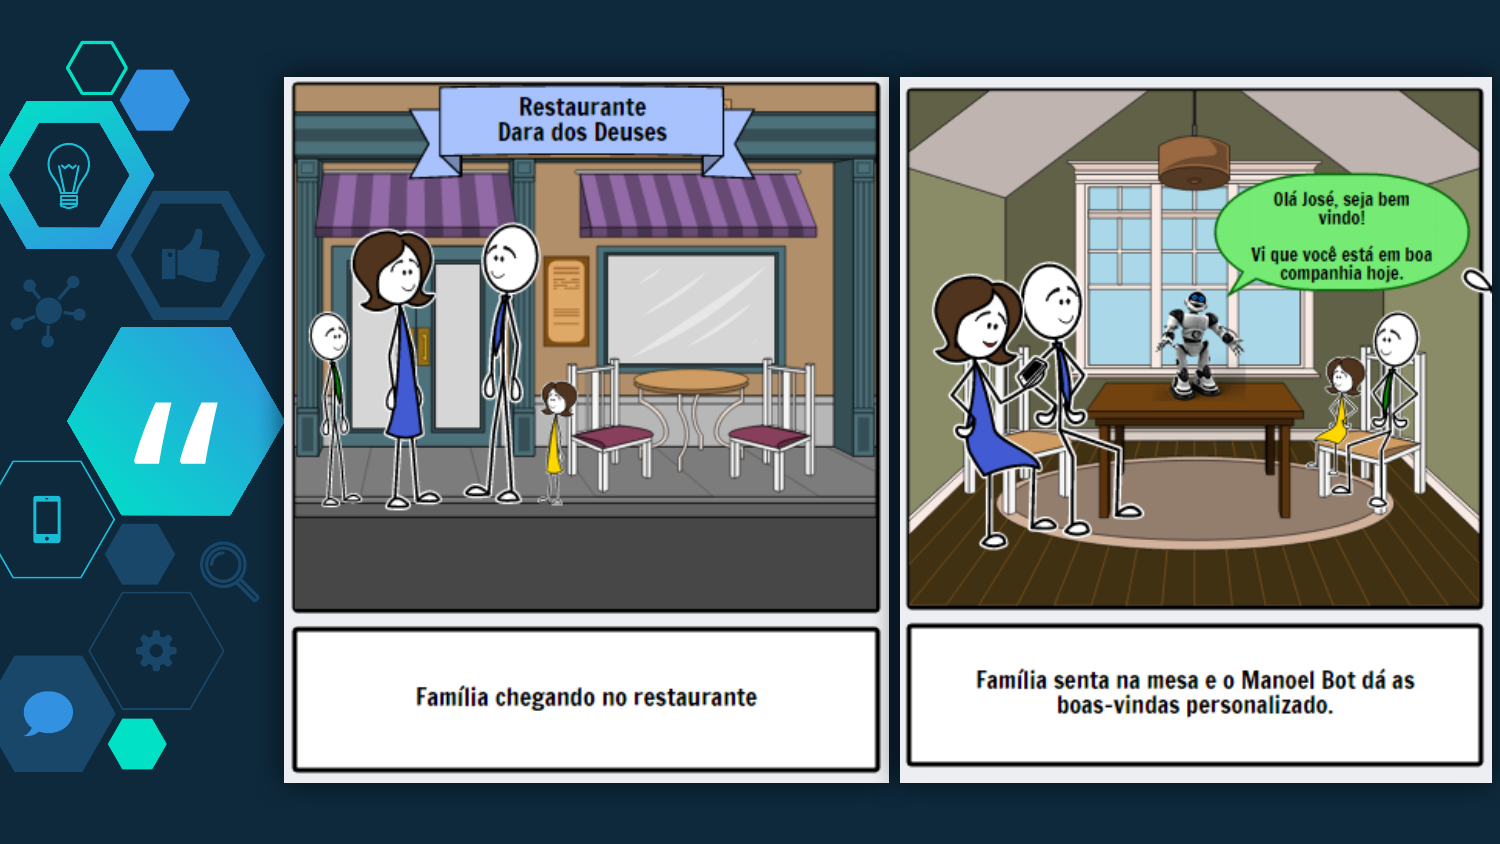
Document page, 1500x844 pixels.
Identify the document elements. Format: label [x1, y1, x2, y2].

picture [899, 77, 1492, 783]
picture [284, 77, 889, 783]
